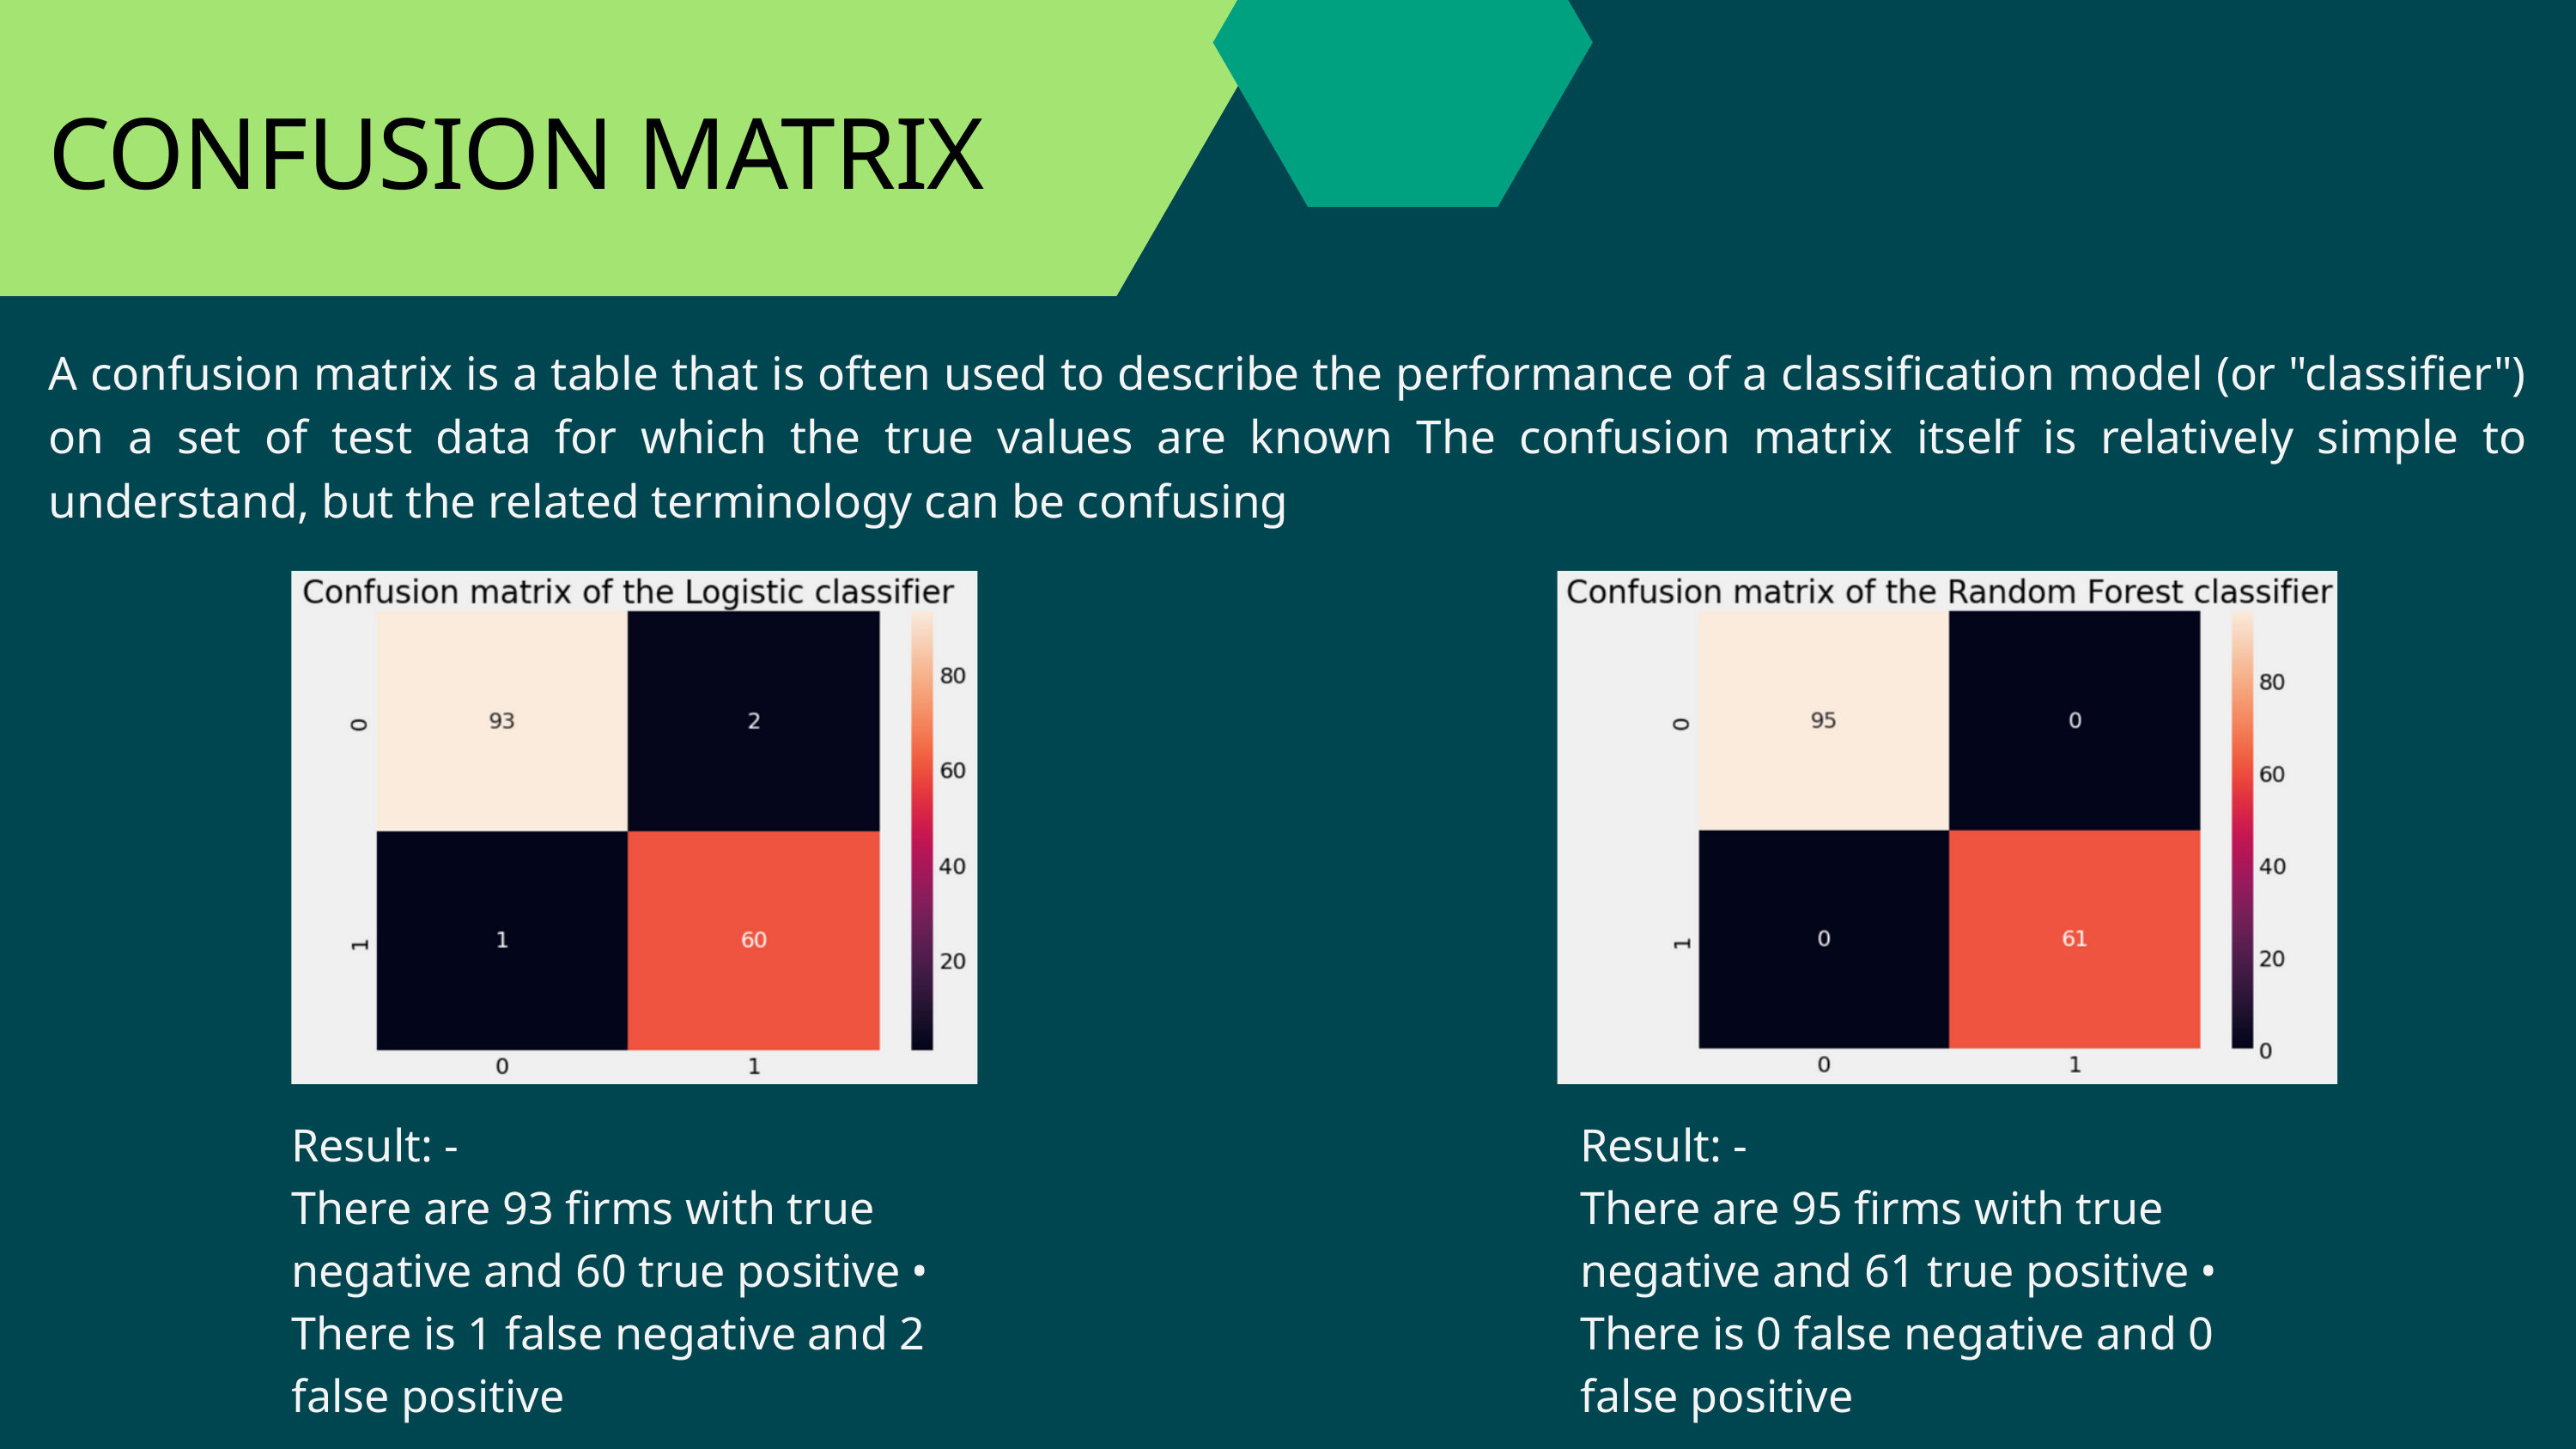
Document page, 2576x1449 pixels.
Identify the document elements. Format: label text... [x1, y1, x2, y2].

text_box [0, 0, 1370, 296]
text_box [291, 571, 978, 1084]
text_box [1212, 0, 1594, 208]
text_box Result: - There are 93 firms with true negative and 60 true positive • There is 1 false negative and 2 false positive [291, 1108, 1026, 1422]
text_box [1557, 571, 2338, 1084]
text_box A confusion matrix is a table that is often used to describe the performance of a classification model (or "classifier") on a set of test data for which the true values are known The confusion matrix itself is relatively simple to understand, but the related terminology can be confusing [48, 335, 2528, 527]
text_box Result: - There are 95 firms with true negative and 61 true positive • There is 0 false negative and 0 false positive [1580, 1108, 2315, 1422]
